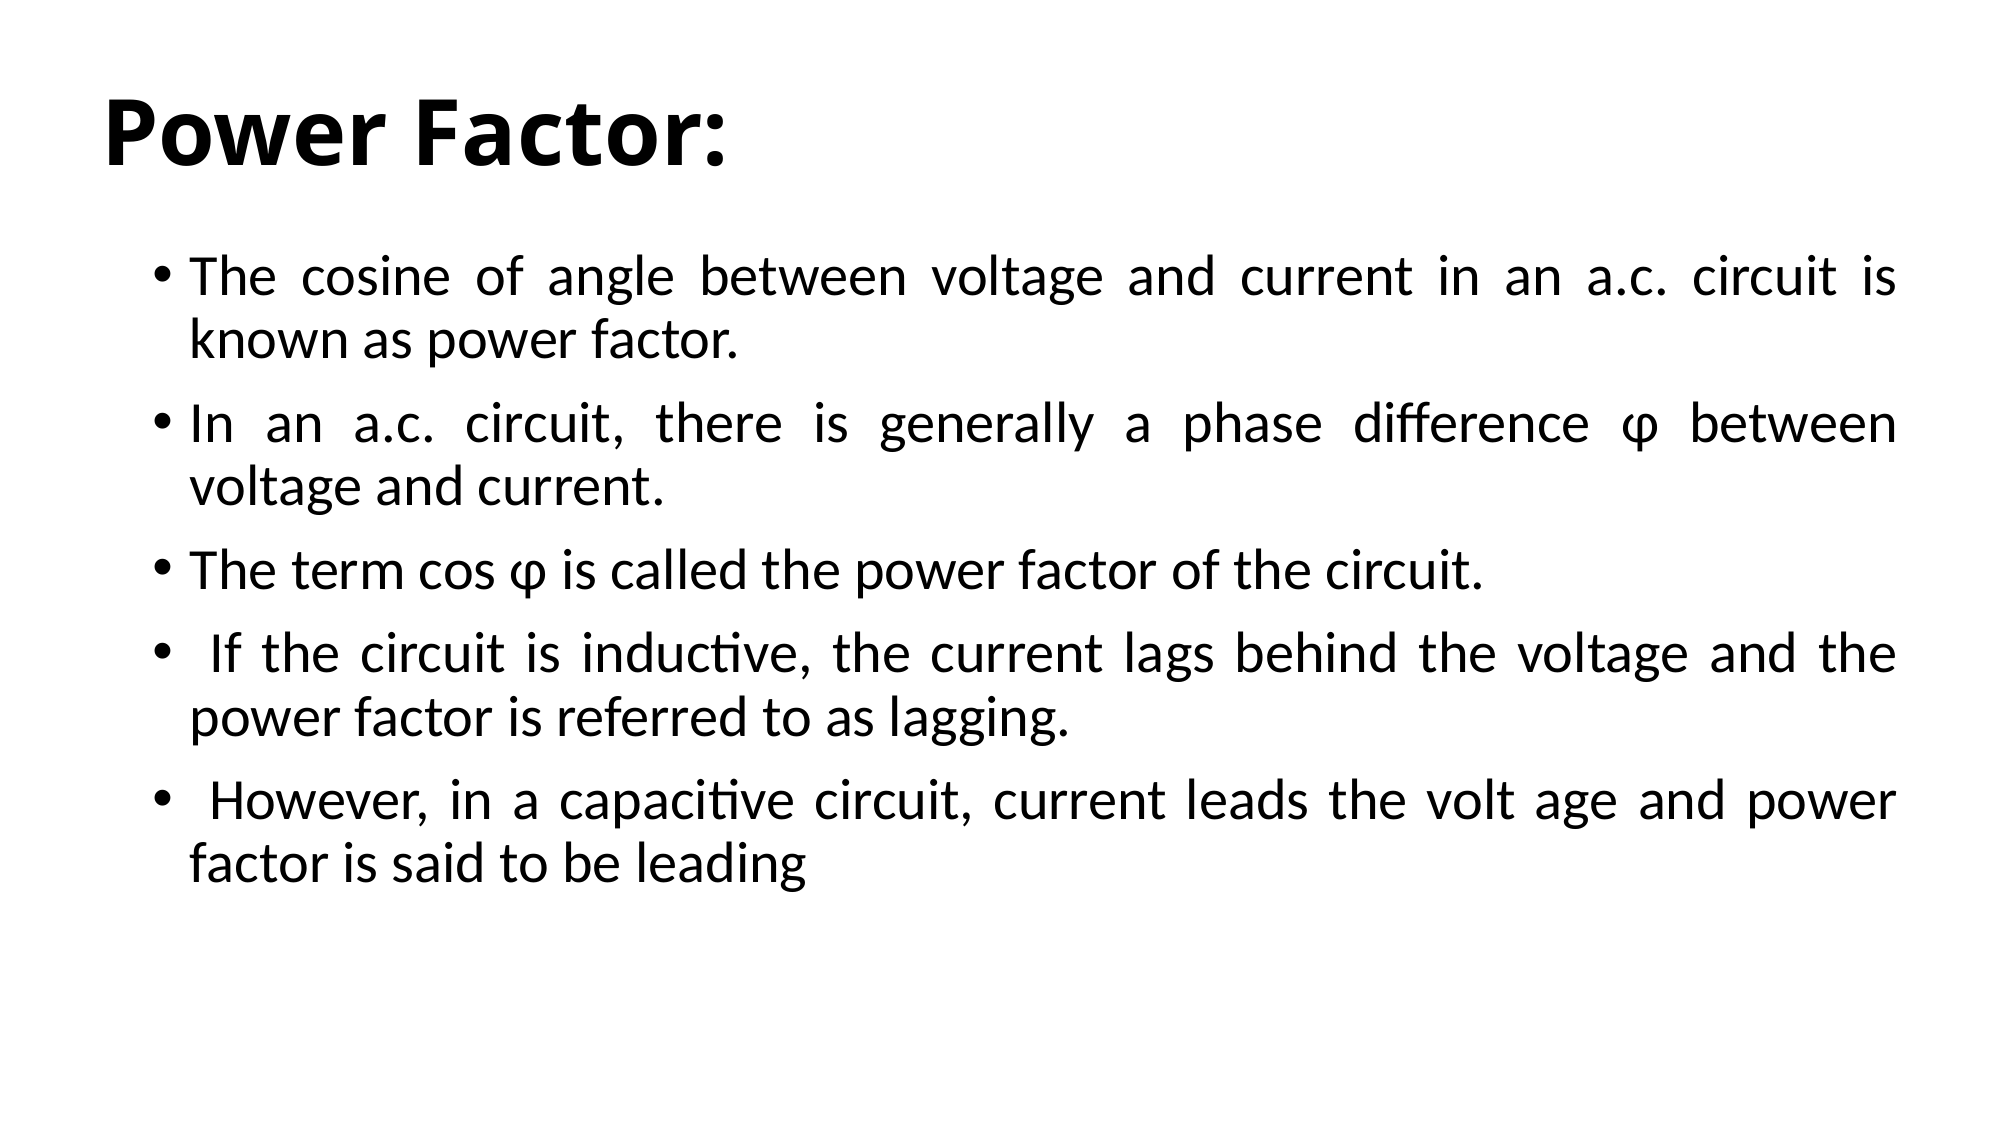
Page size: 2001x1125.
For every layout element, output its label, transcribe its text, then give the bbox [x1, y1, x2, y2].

title Power Factor: [86, 59, 1863, 213]
list The cosine of angle between voltage and current in an a.c. circuit is known as power factor. In an a.c. circuit, there is generally a phase difference φ between voltage and current. The term cos φ is called the power factor of the circuit. If the circuit is inductive, the current lags behind the voltage and the power factor is referred to as lagging. However, in a capacitive circuit, current leads the volt age and power factor is said to be leading [137, 237, 1914, 1055]
